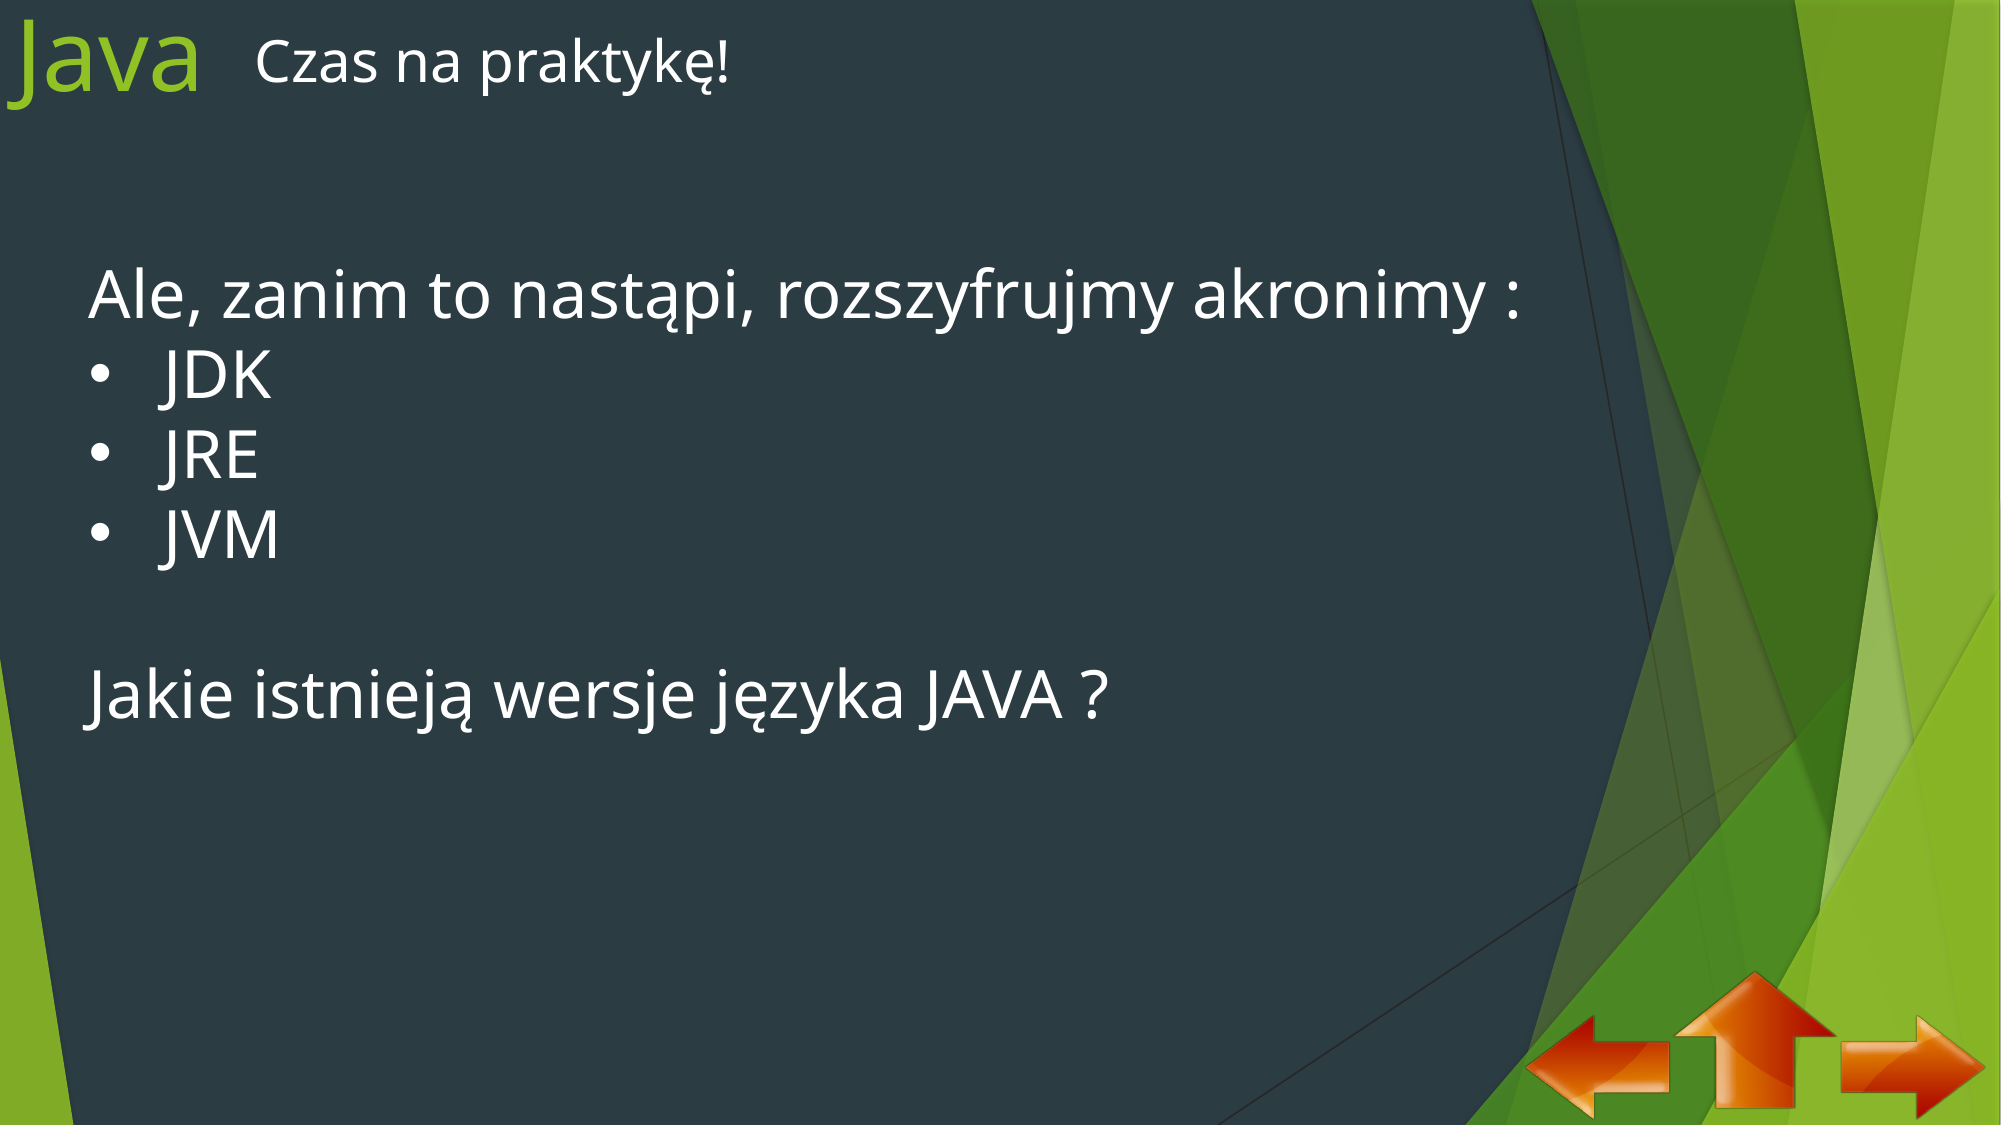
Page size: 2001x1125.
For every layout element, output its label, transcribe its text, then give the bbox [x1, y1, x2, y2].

picture [1509, 902, 2000, 1125]
text_box Czas na praktykę! [239, 17, 785, 97]
text_box Ale, zanim to nastąpi, rozszyfrujmy akronimy : JDK JRE JVM Jakie istnieją wersje języka JAVA ? [73, 244, 1539, 740]
text_box Java [0, 0, 372, 107]
